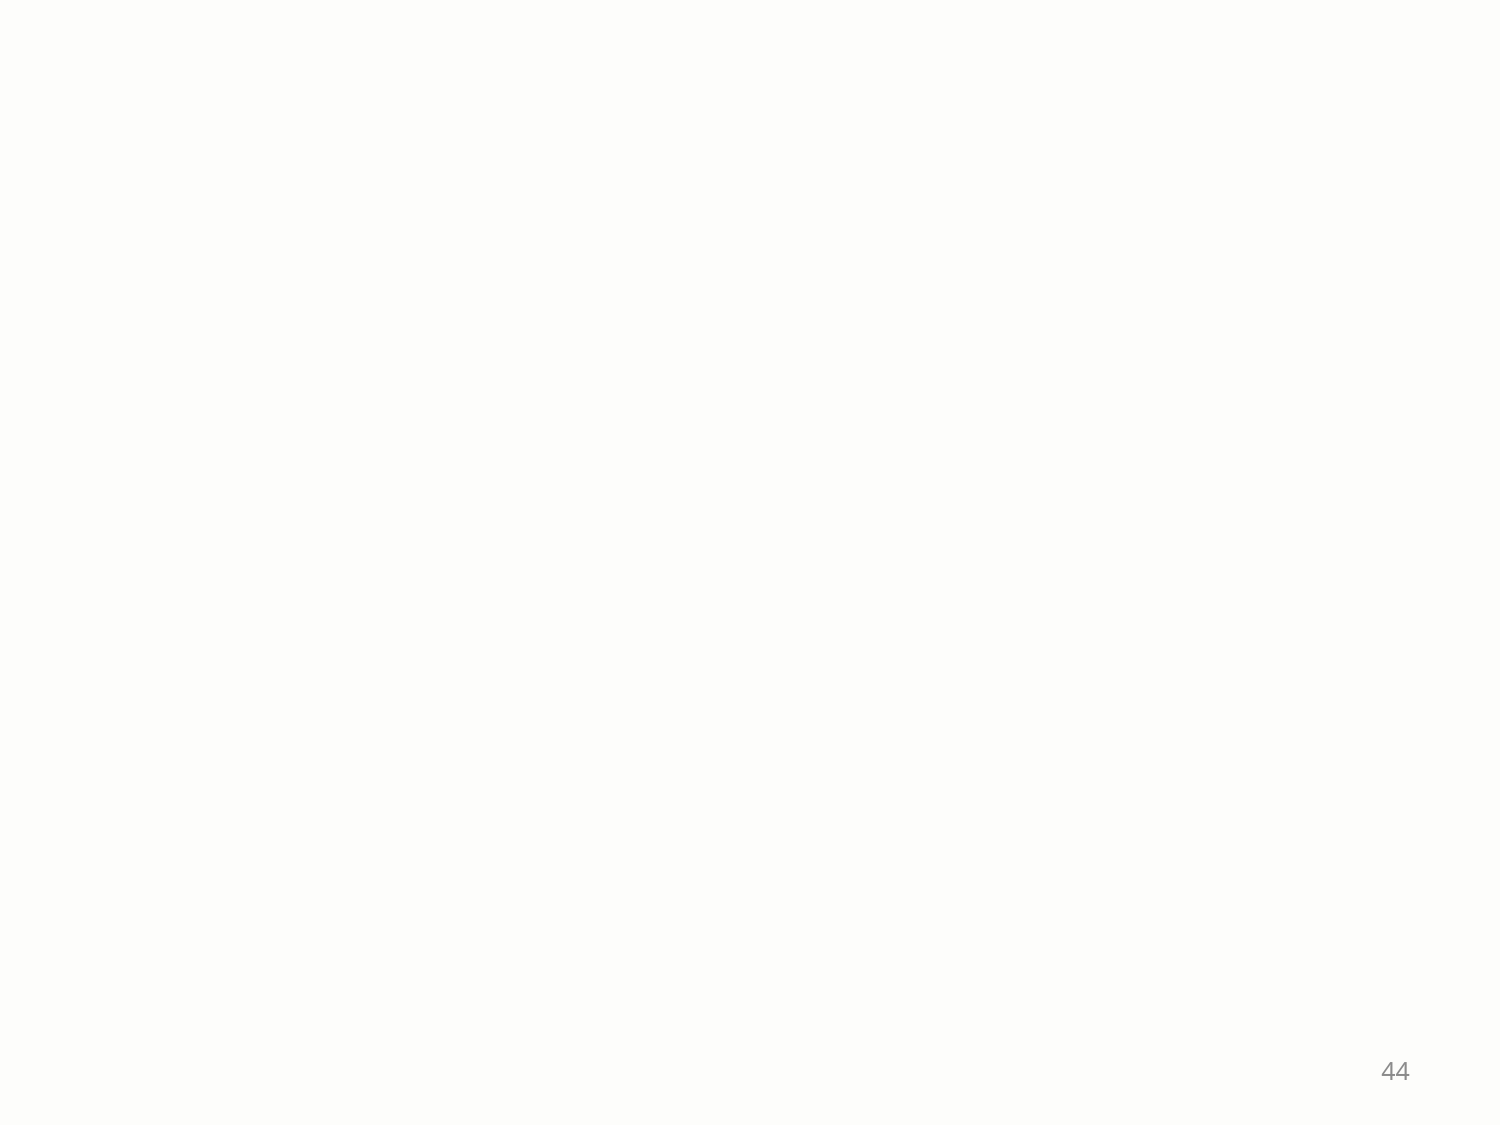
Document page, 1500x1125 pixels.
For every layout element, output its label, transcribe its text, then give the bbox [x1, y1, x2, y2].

slide_number 44 [1074, 1042, 1425, 1103]
